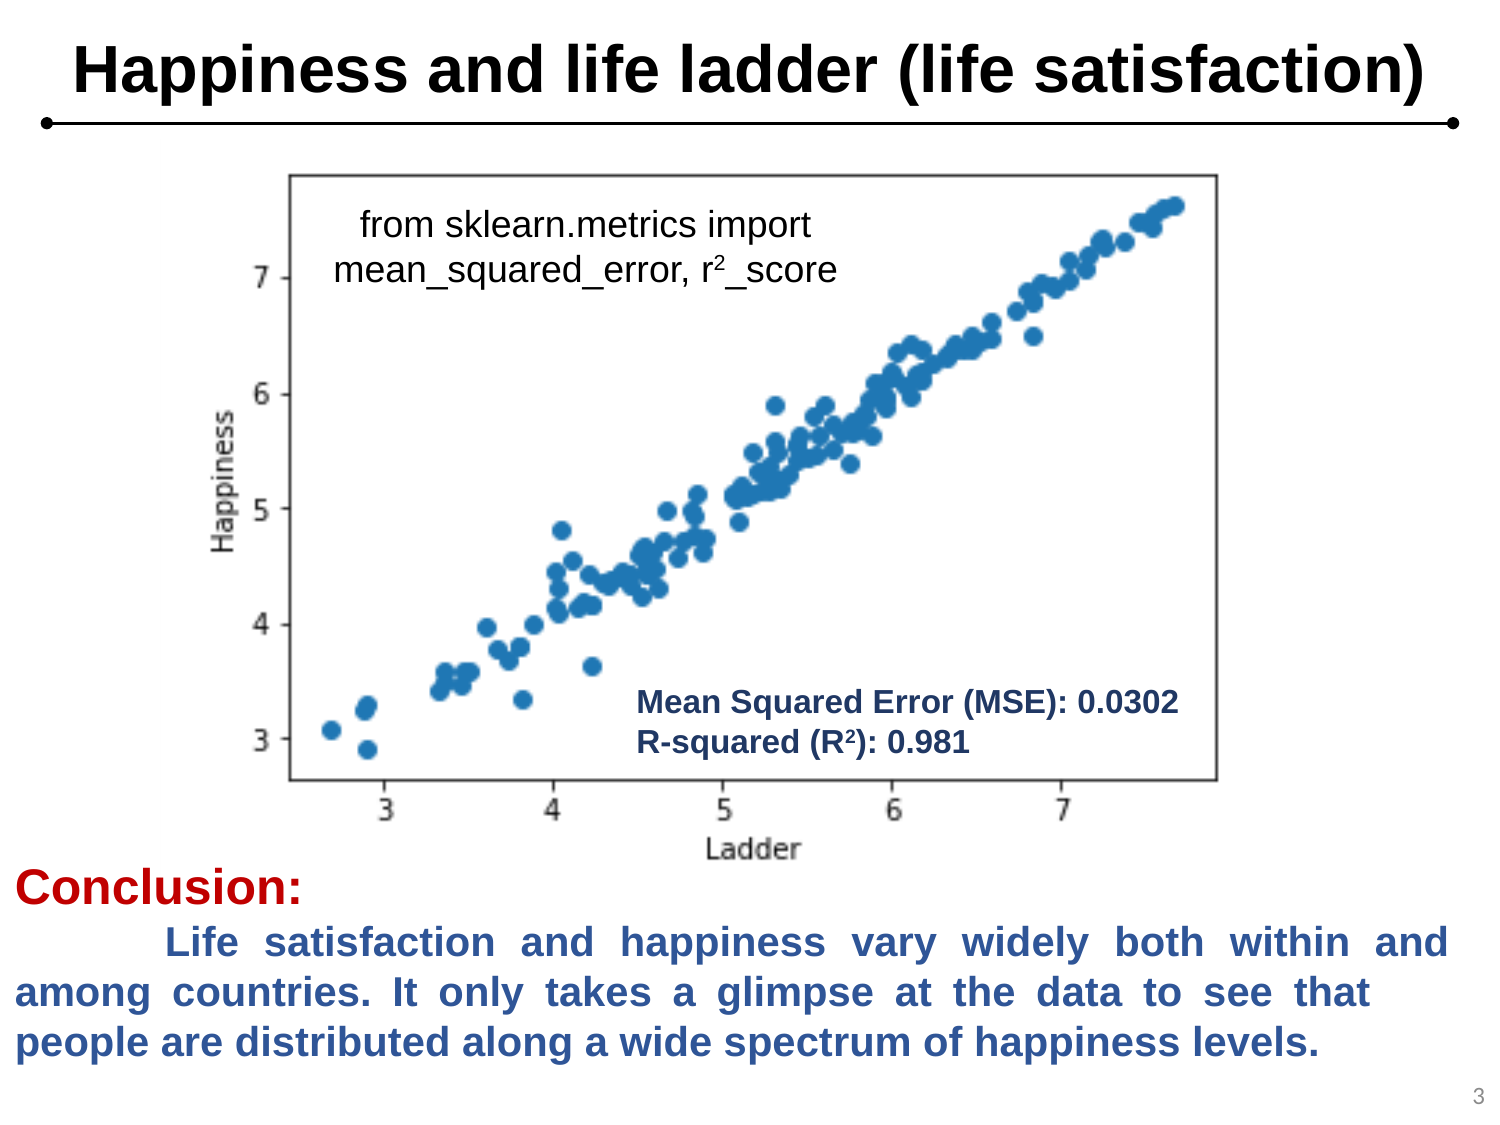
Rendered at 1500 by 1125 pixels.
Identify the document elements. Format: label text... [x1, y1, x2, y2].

picture [159, 139, 1341, 888]
title Happiness and life ladder (life satisfaction) [0, 0, 1500, 180]
text_box Conclusion: Life satisfaction and happiness vary widely both within and among countries. It only takes a glimpse at the data to see that people are distributed along a wide spectrum of happiness levels. [0, 847, 1500, 1123]
